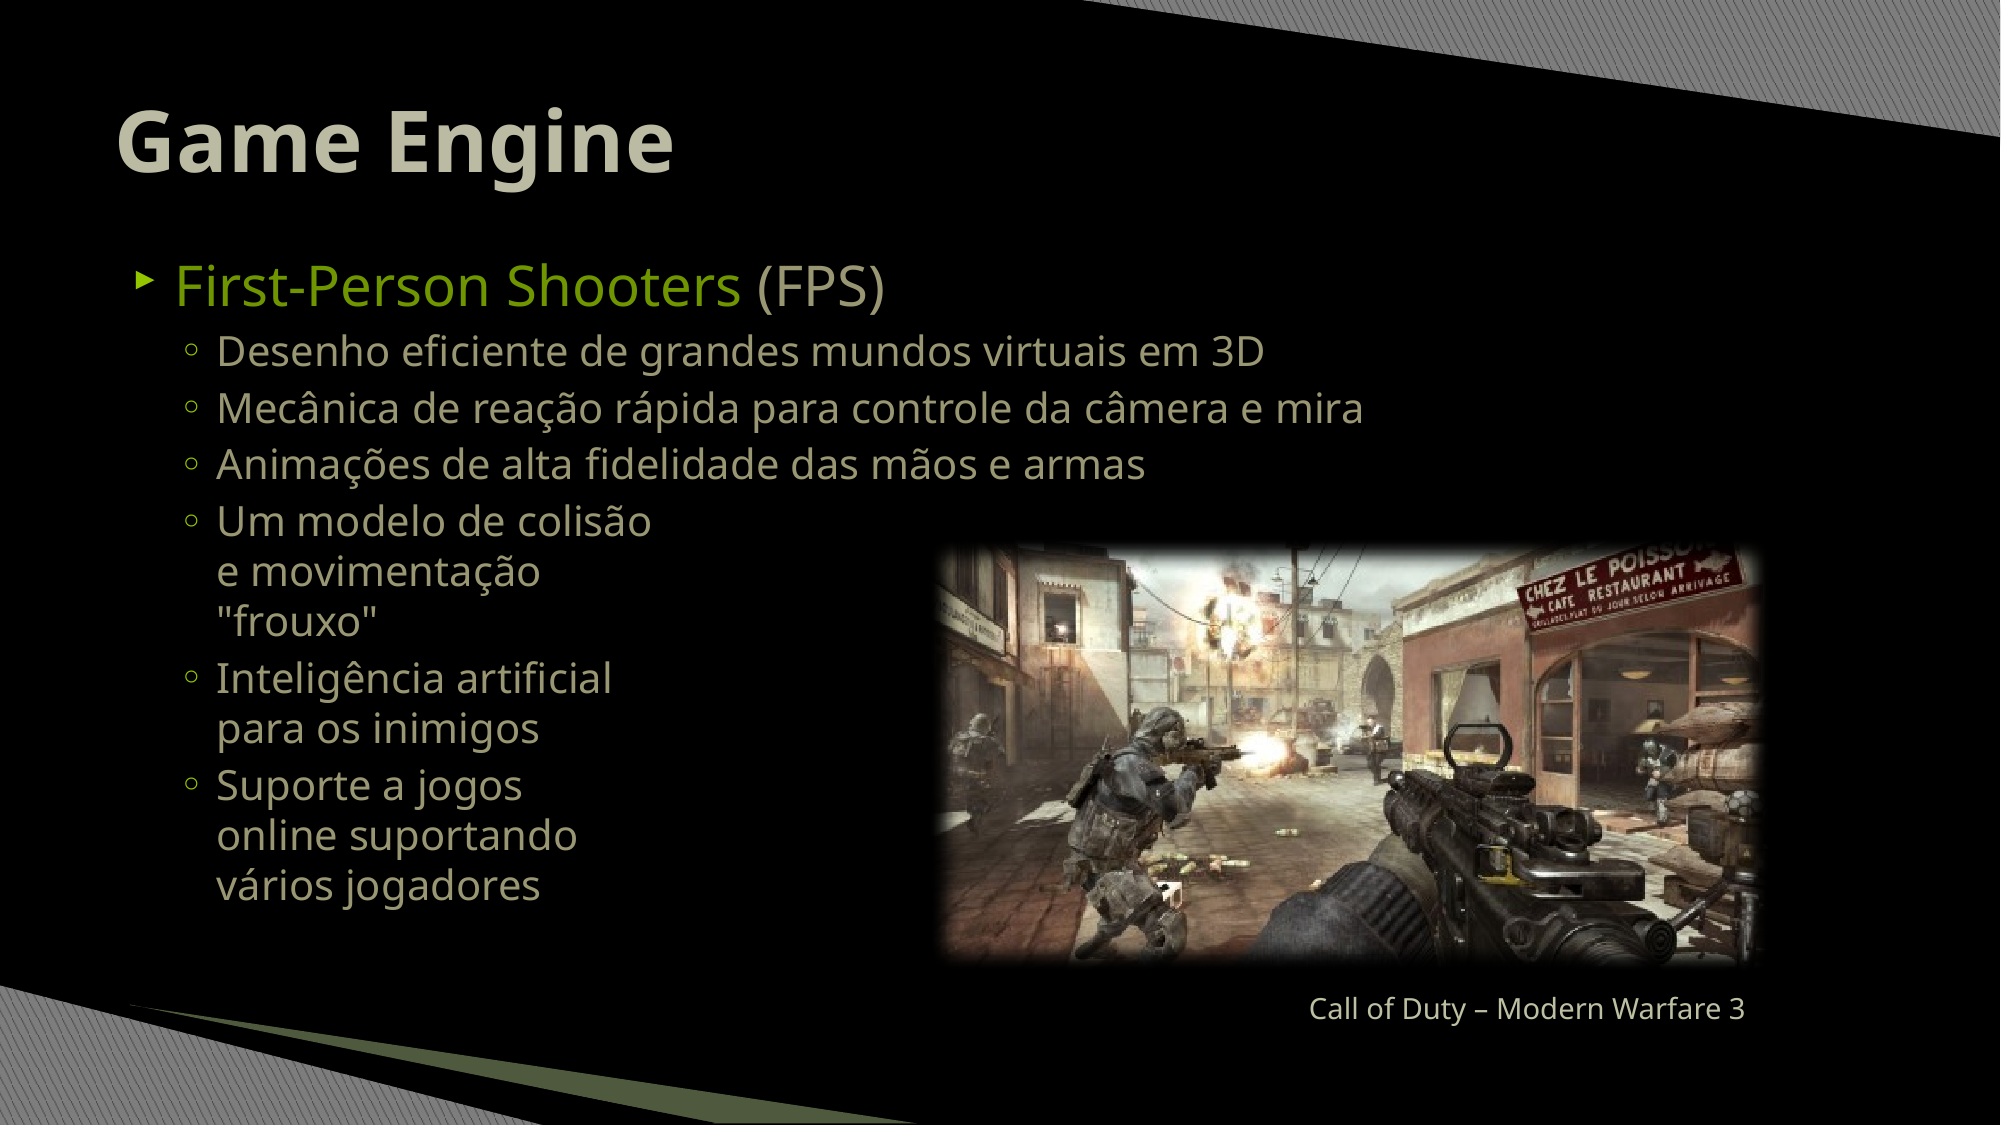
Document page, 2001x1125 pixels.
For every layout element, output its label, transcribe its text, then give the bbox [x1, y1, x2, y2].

picture [0, 985, 543, 1125]
picture [1082, 0, 2000, 138]
title Game Engine [99, 45, 1900, 233]
picture [928, 538, 1770, 973]
text_box Call of Duty – Modern Warfare 3 [1294, 984, 1762, 1033]
list First-Person Shooters (FPS) Desenho eficiente de grandes mundos virtuais em 3D Mecânica de reação rápida para controle da câmera e mira Animações de alta fidelidade das mãos e armas Um modelo de colisão e movimentação "frouxo" Inteligência artificial para os inimigos Suporte a jogos online suportando vários jogadores [99, 243, 1900, 986]
